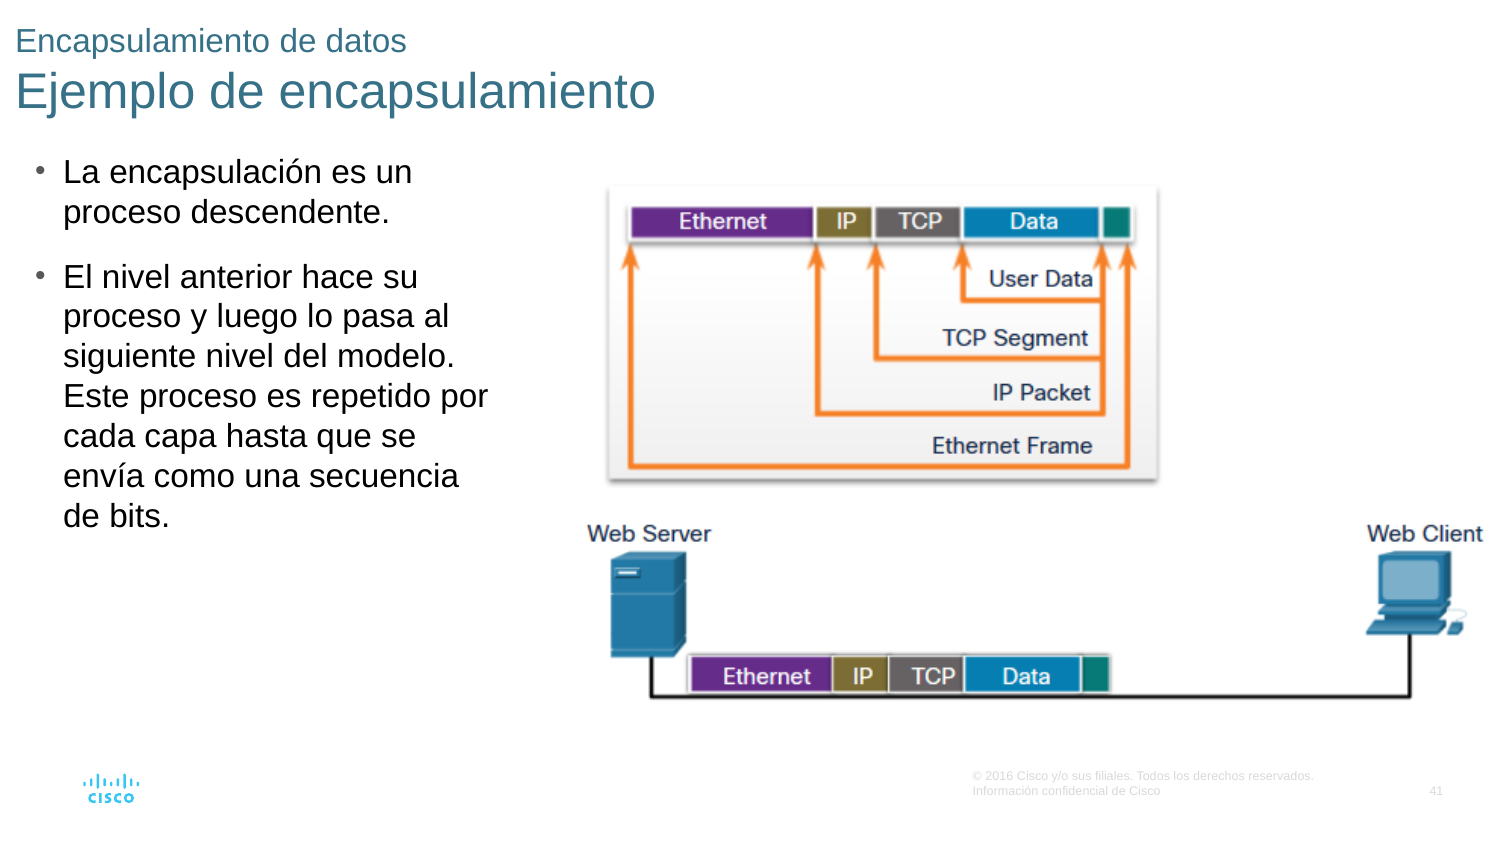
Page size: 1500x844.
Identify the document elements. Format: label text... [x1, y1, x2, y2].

list La encapsulación es un proceso descendente. El nivel anterior hace su proceso y luego lo pasa al siguiente nivel del modelo. Este proceso es repetido por cada capa hasta que se envía como una secuencia de bits. [20, 142, 523, 748]
title Encapsulamiento de datos Ejemplo de encapsulamiento [0, 6, 1500, 131]
picture [575, 164, 1500, 727]
